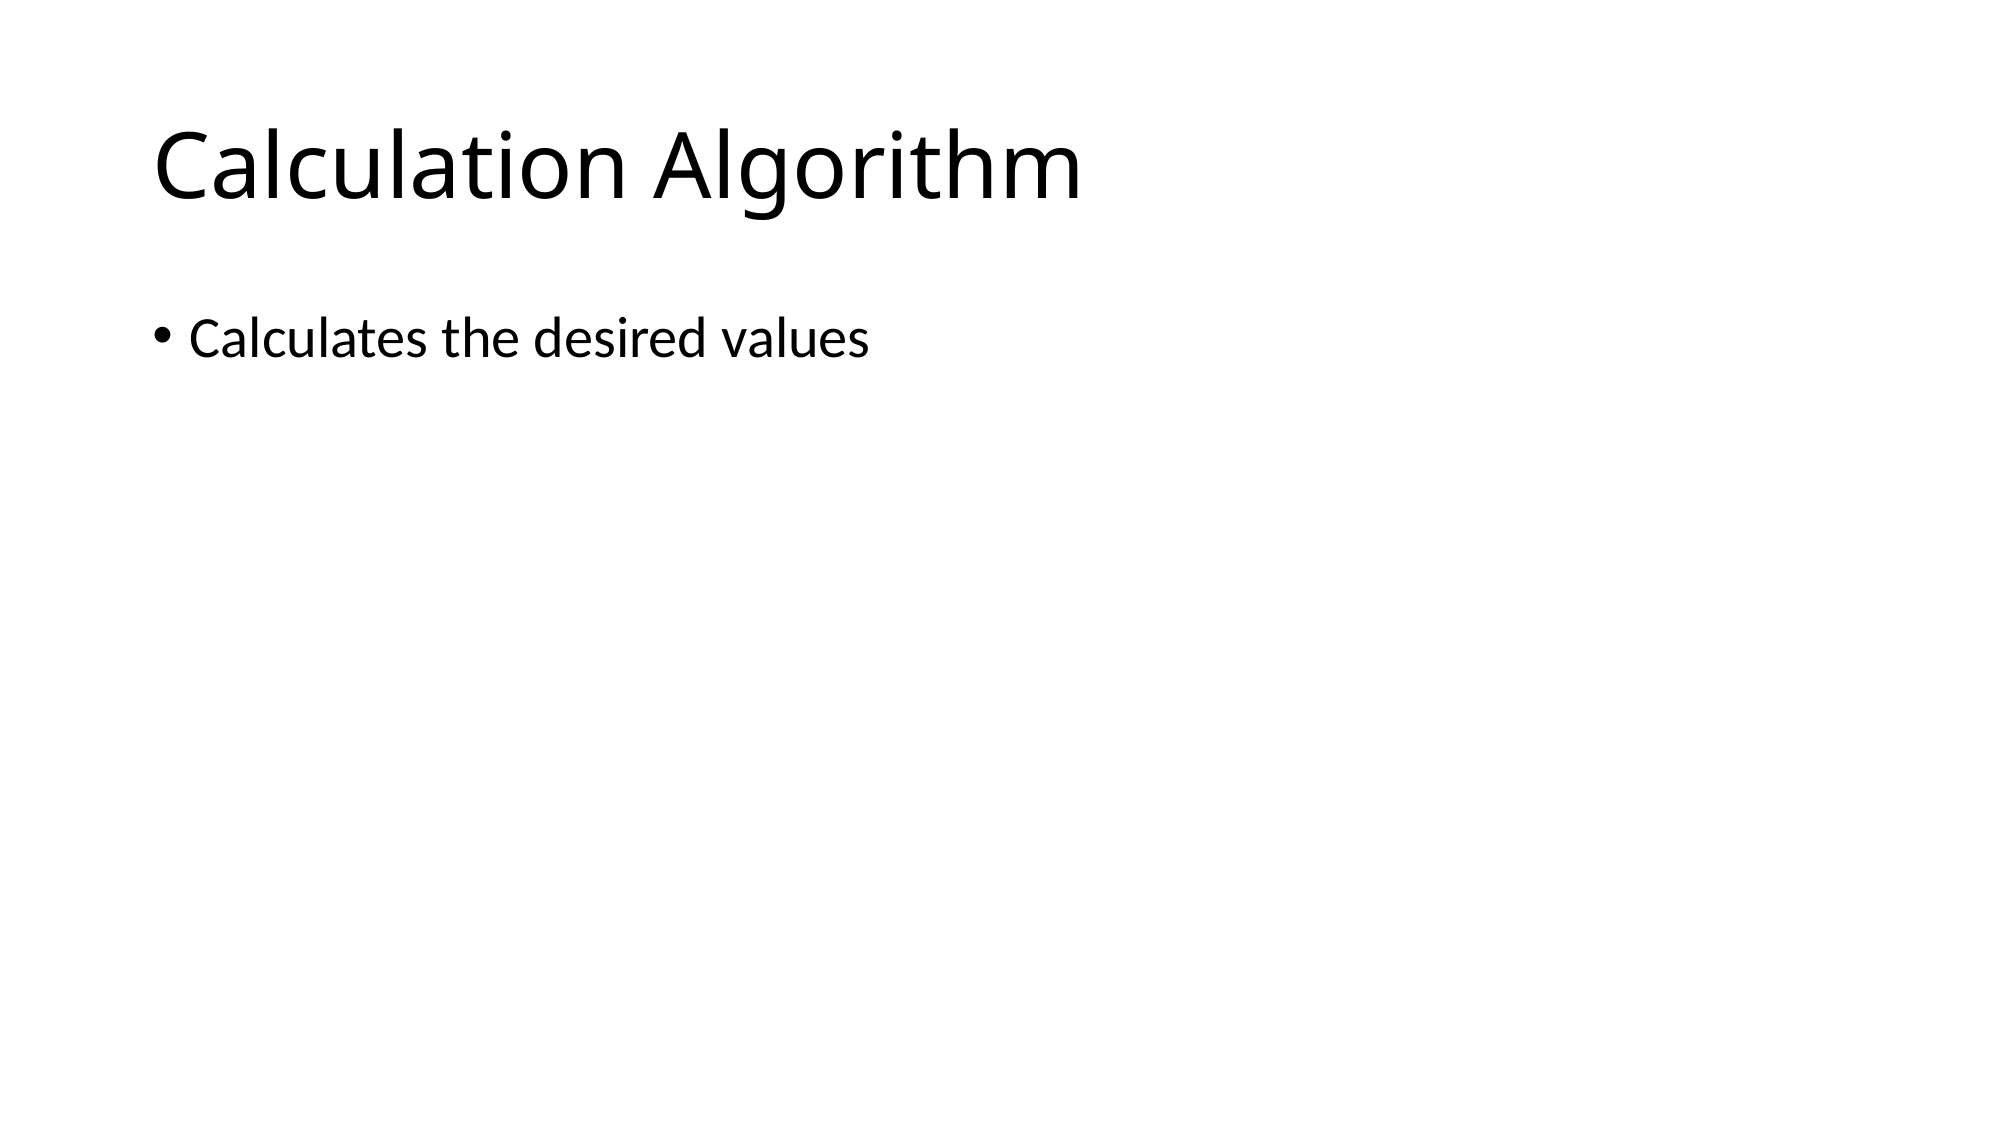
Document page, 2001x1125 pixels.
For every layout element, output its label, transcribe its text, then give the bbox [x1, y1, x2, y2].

title Calculation Algorithm [137, 59, 1863, 278]
list Calculates the desired values [137, 299, 1863, 1014]
